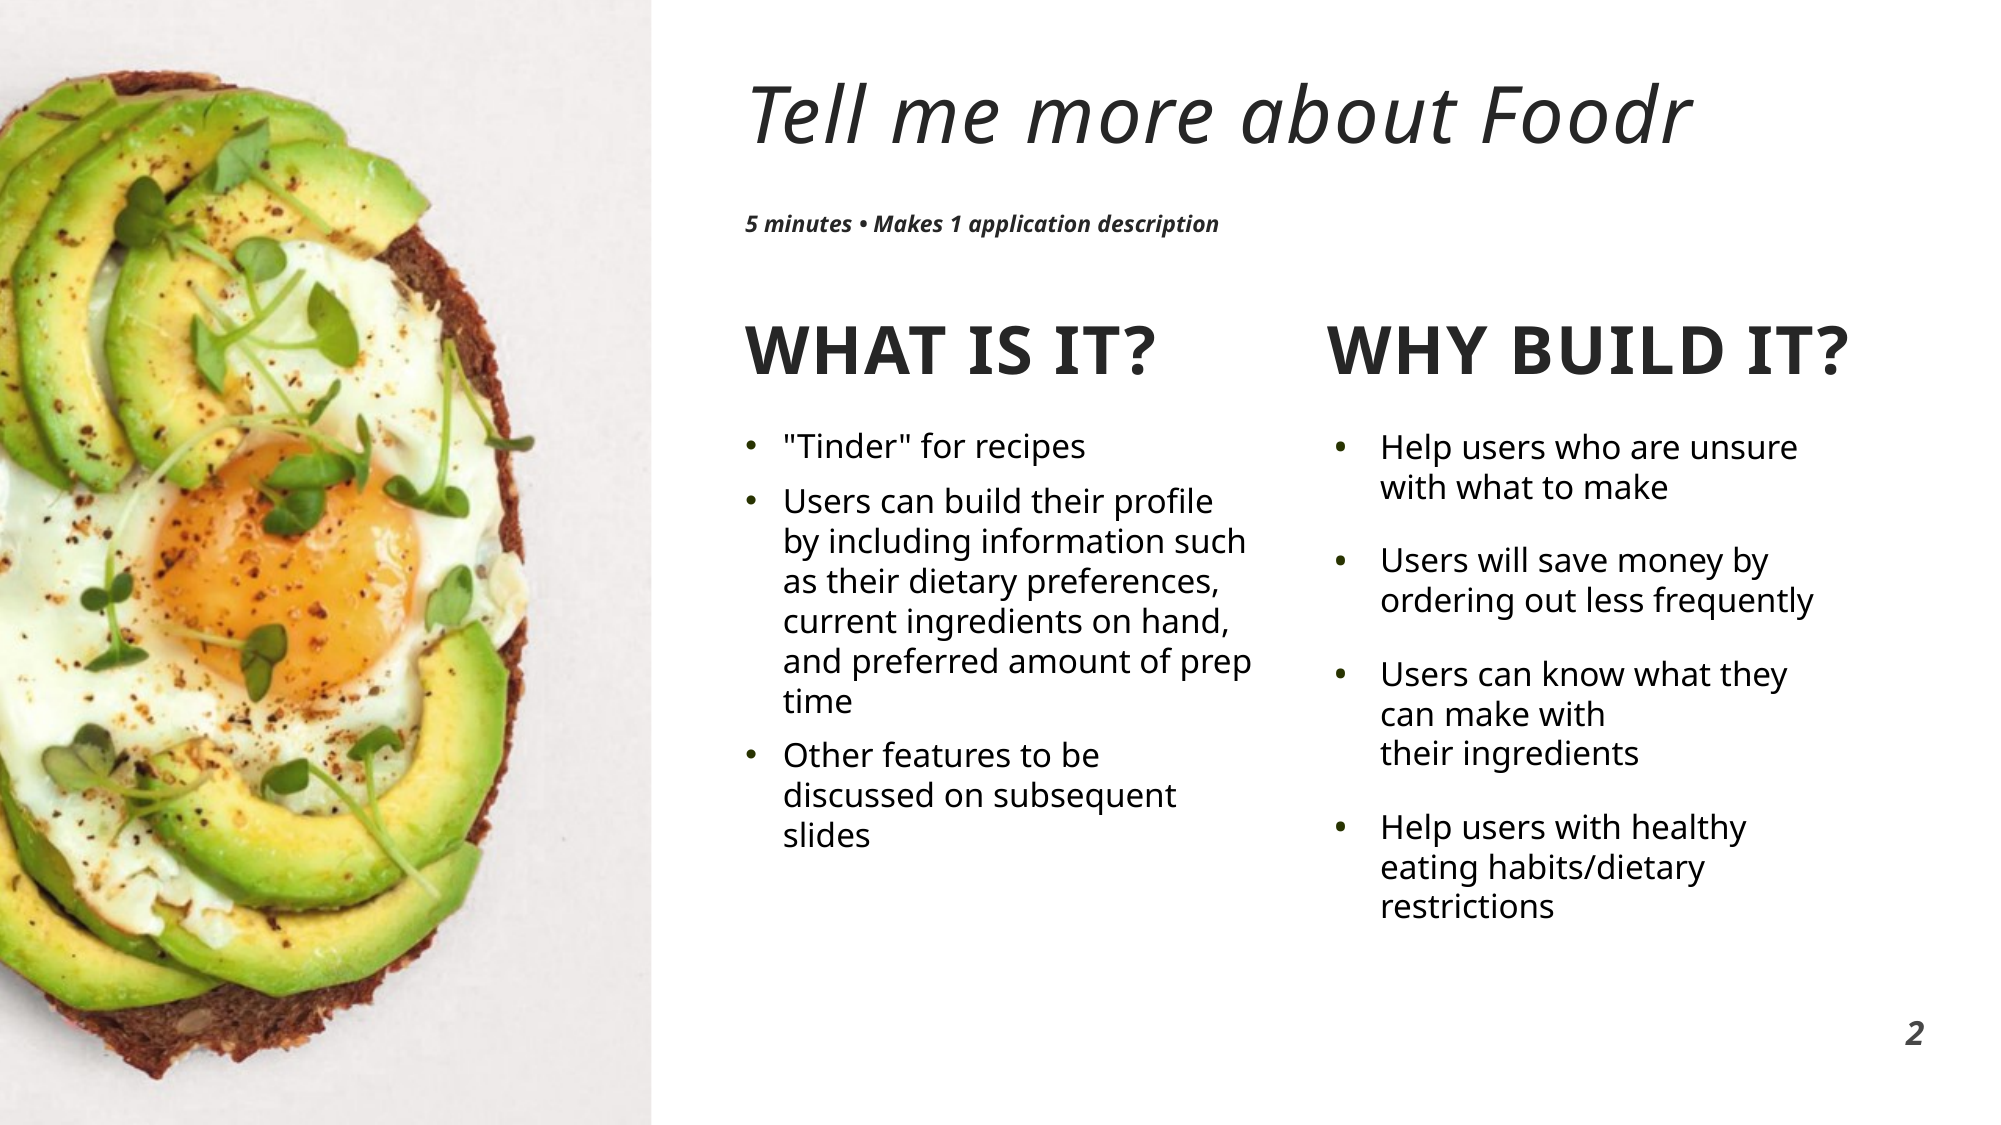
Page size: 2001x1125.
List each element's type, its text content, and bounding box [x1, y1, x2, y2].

list WHat is it? [730, 299, 1271, 360]
title Tell me more about Foodr [730, 75, 1979, 175]
list Why build it? [1312, 299, 1980, 378]
list Help users who are unsure with what to make Users will save money by ordering out less frequently Users can know what they can make with their ingredients Help users with healthy eating habits/dietary restrictions [1318, 418, 1859, 1002]
picture [0, 0, 652, 1125]
list "Tinder" for recipes Users can build their profile by including information such as their dietary preferences, current ingredients on hand, and preferred amount of prep time Other features to be discussed on subsequent slides [730, 418, 1271, 901]
slide_number 1 [1849, 994, 1925, 1058]
subtitle 5 minutes • Makes 1 application description [730, 202, 1856, 263]
